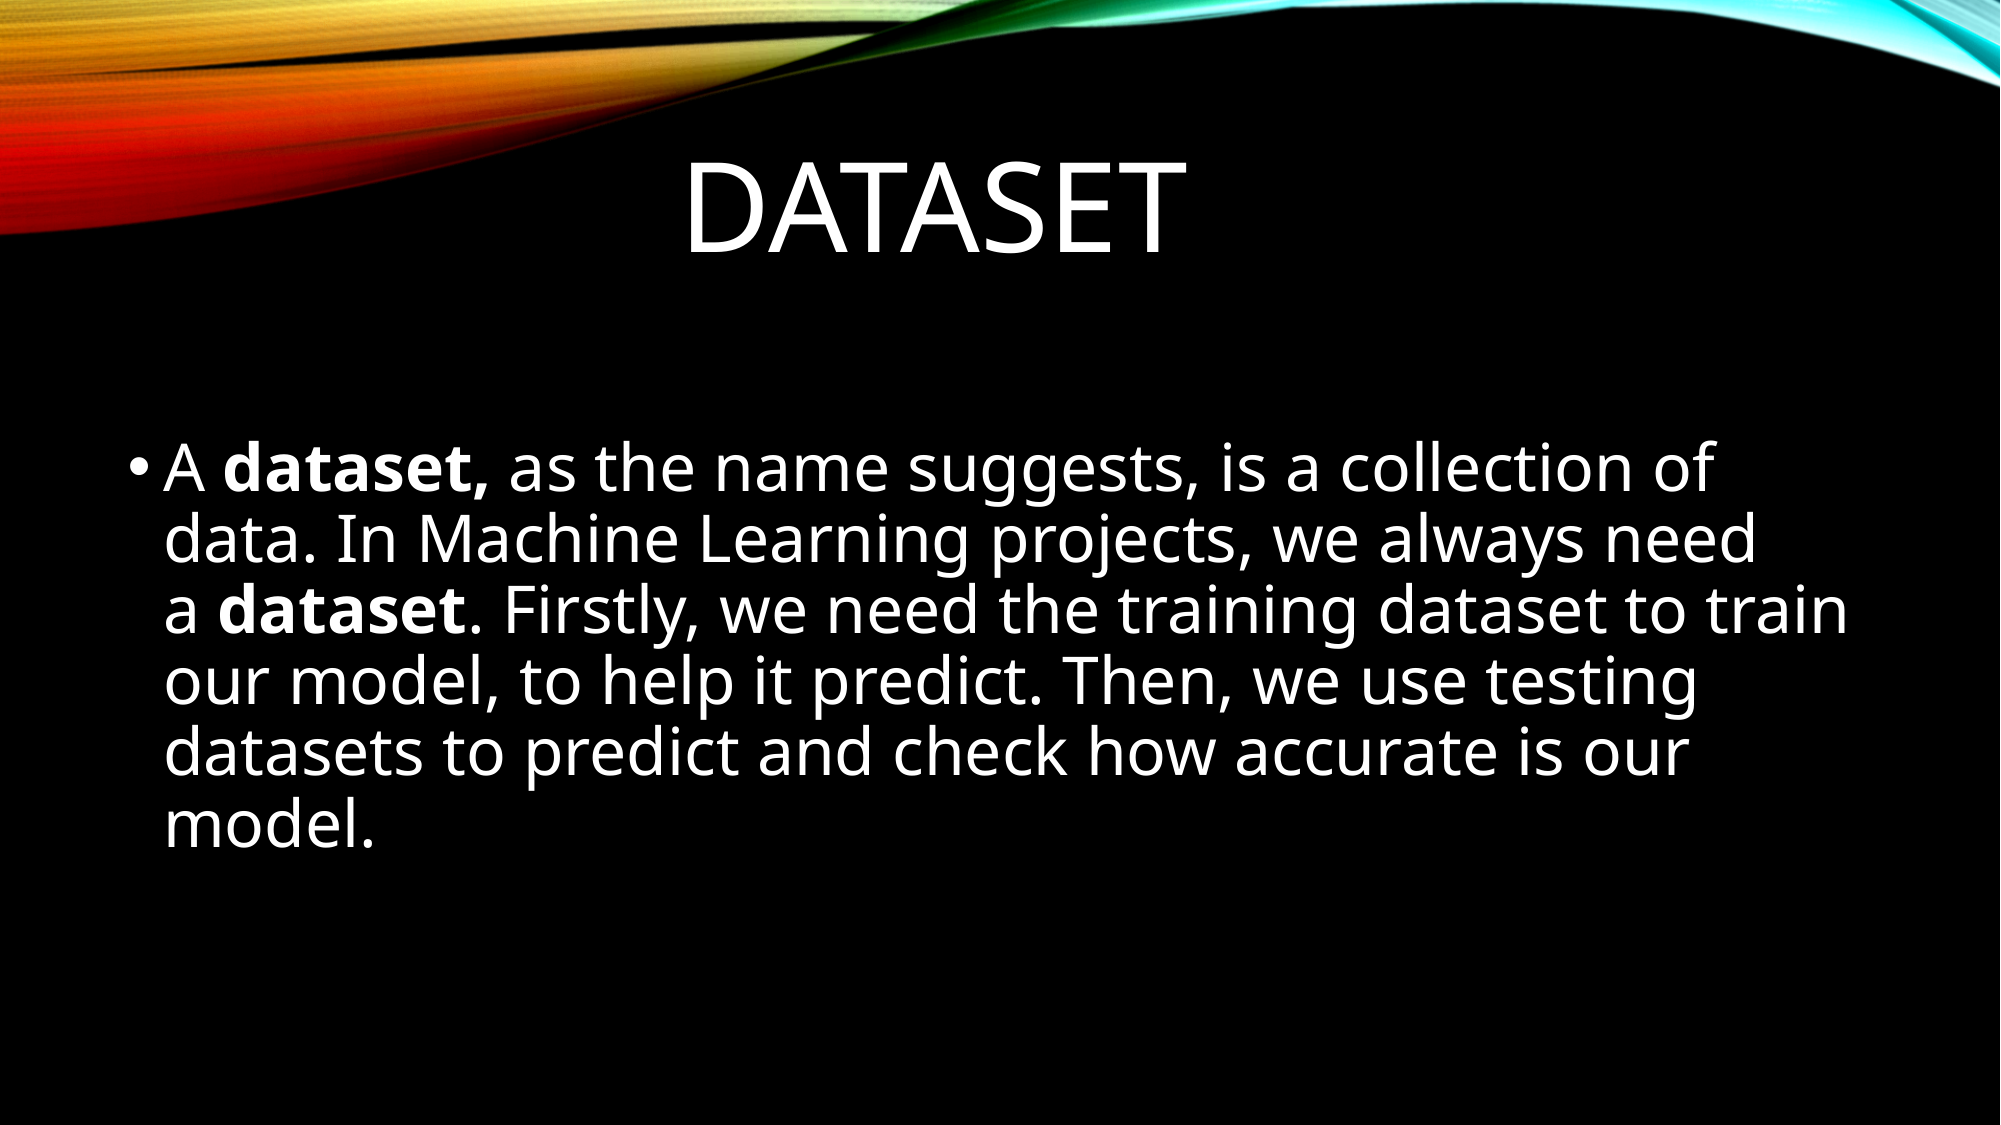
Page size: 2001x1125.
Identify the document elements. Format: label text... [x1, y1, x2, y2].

picture [0, 0, 2000, 237]
list A dataset, as the name suggests, is a collection of data. In Machine Learning projects, we always need a dataset. Firstly, we need the training dataset to train our model, to help it predict. Then, we use testing datasets to predict and check how accurate is our model. [112, 360, 1888, 1021]
title Dataset [532, 130, 1203, 294]
